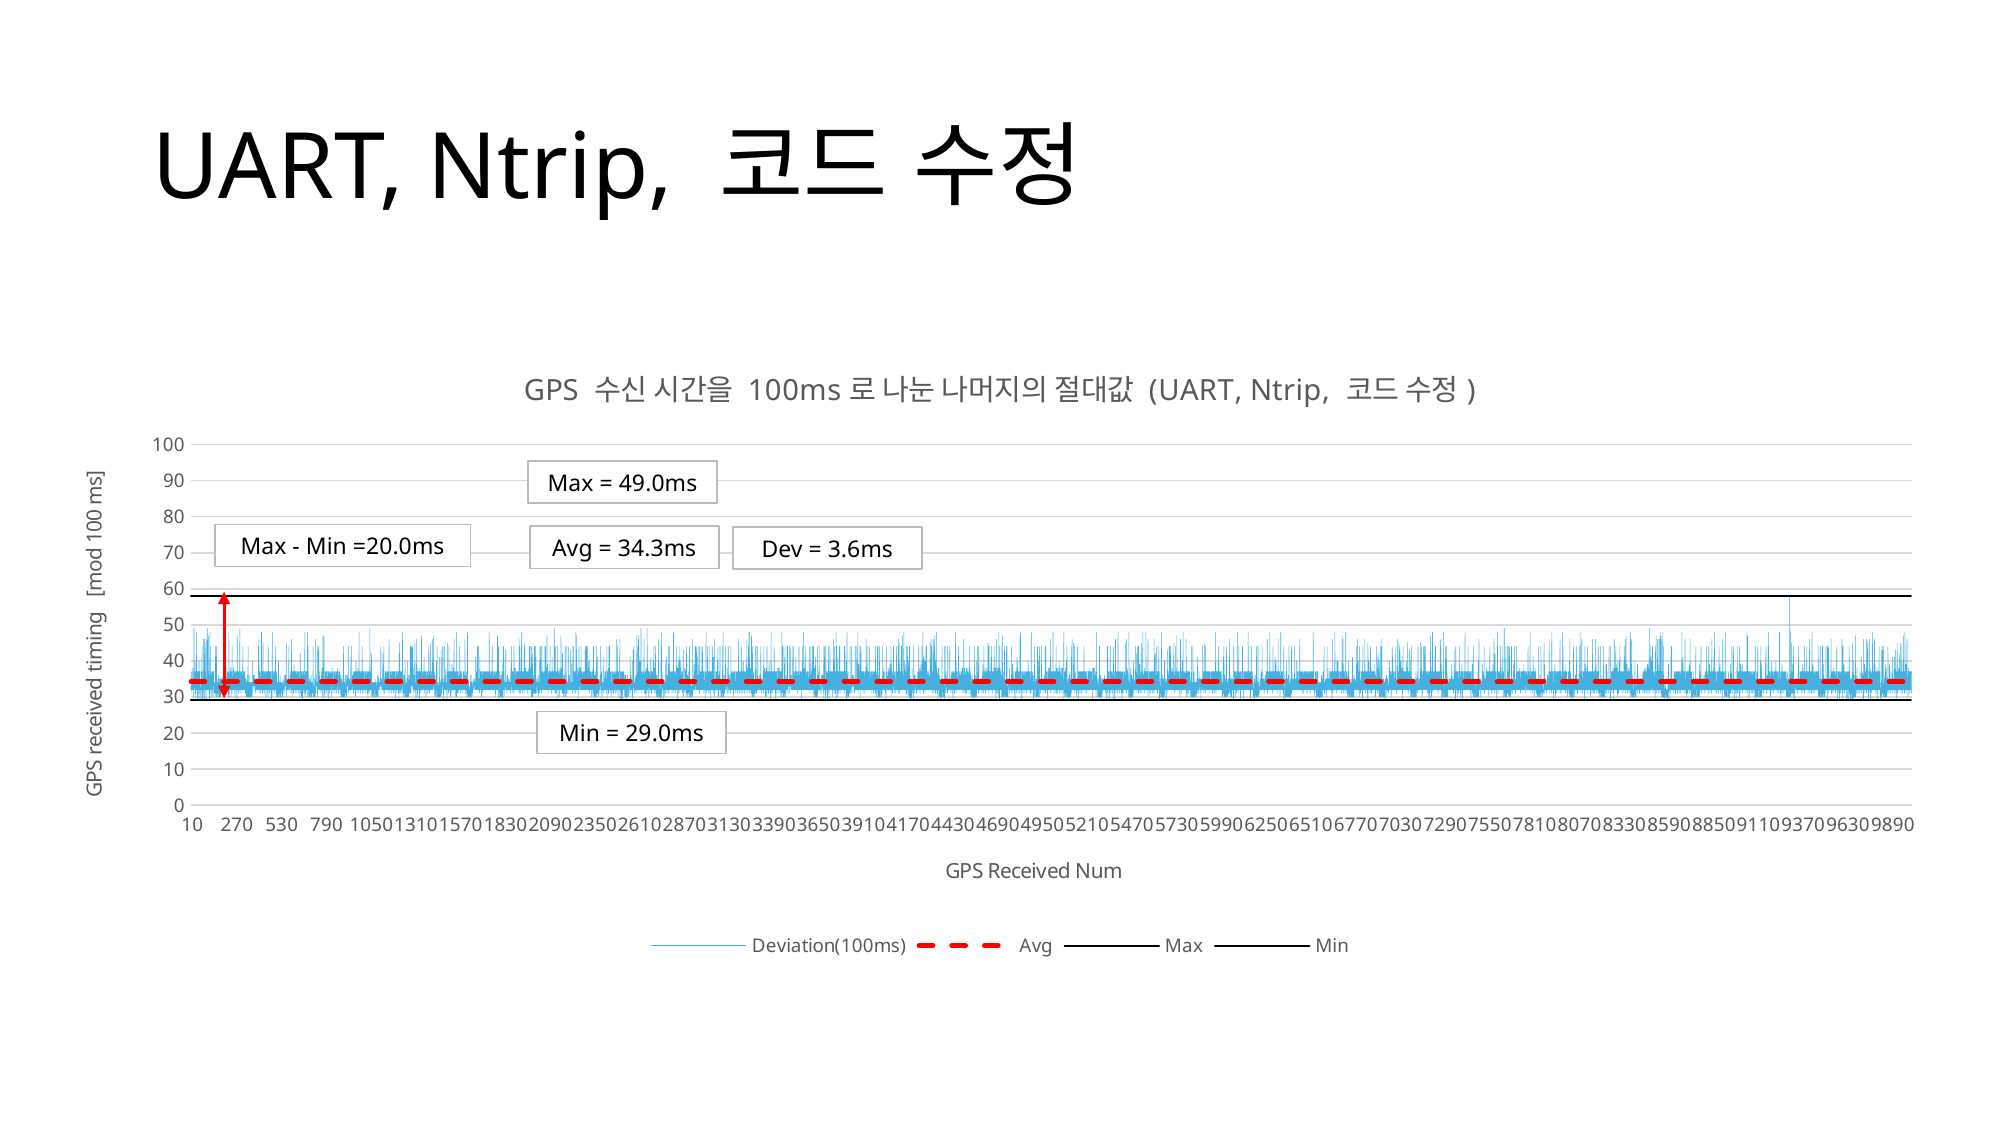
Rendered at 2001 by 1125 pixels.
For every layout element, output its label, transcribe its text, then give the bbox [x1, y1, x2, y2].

chart [46, 336, 1954, 966]
title UART, Ntrip, 코드 수정 [137, 59, 1863, 278]
